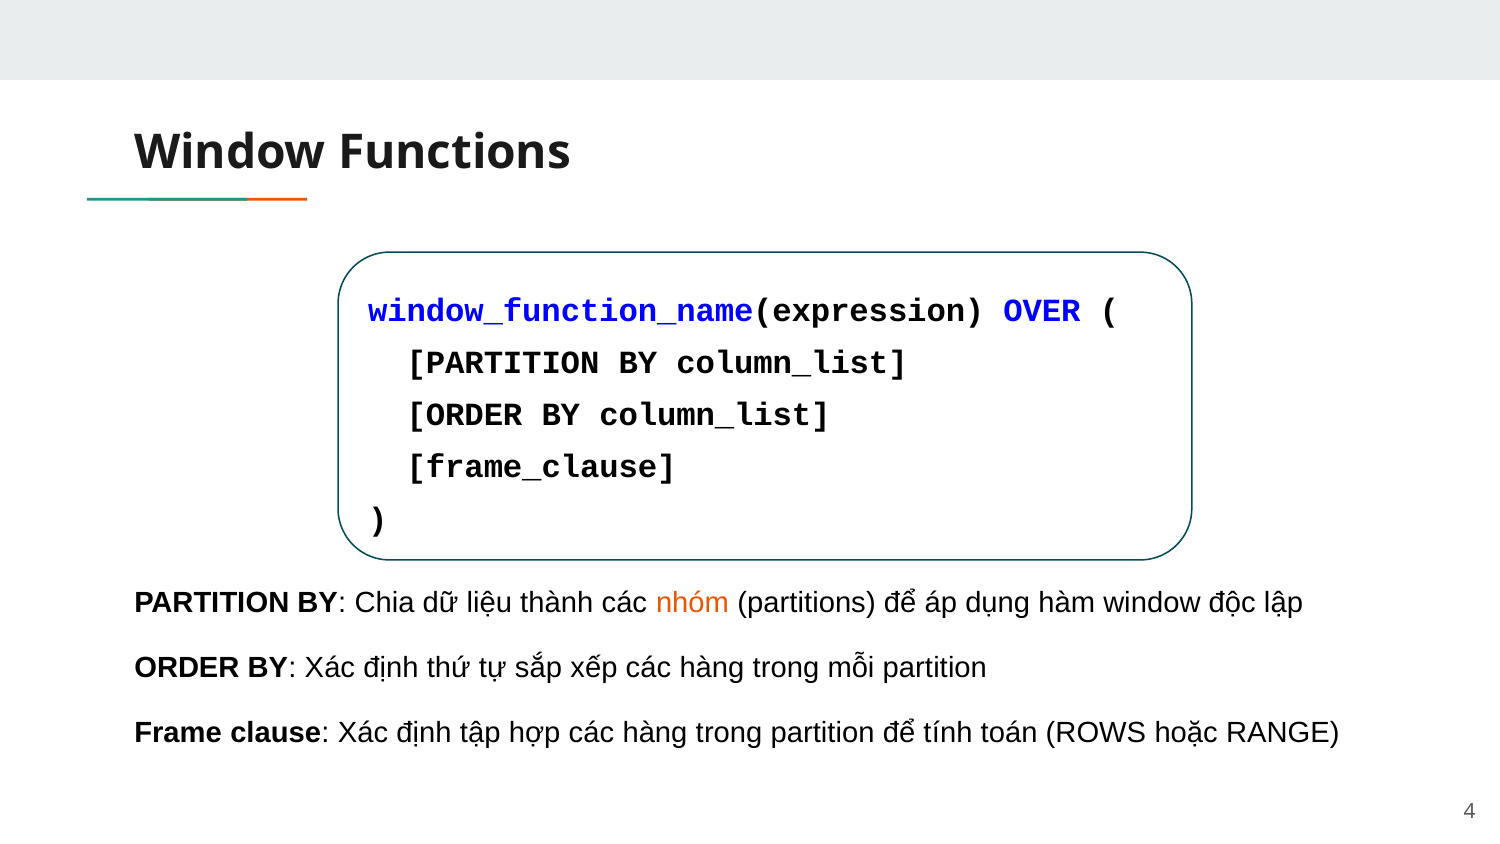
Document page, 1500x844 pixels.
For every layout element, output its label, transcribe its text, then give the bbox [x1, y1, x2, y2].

text_box window_function_name(expression) OVER ( [PARTITION BY column_list] [ORDER BY column_list] [frame_clause] ) [338, 252, 1192, 560]
title Window Functions [119, 105, 1381, 194]
list PARTITION BY: Chia dữ liệu thành các nhóm (partitions) để áp dụng hàm window độc lập ORDER BY: Xác định thứ tự sắp xếp các hàng trong mỗi partition Frame clause: Xác định tập hợp các hàng trong partition để tính toán (ROWS hoặc RANGE) [119, 243, 1411, 844]
slide_number ‹#› [1411, 779, 1491, 844]
